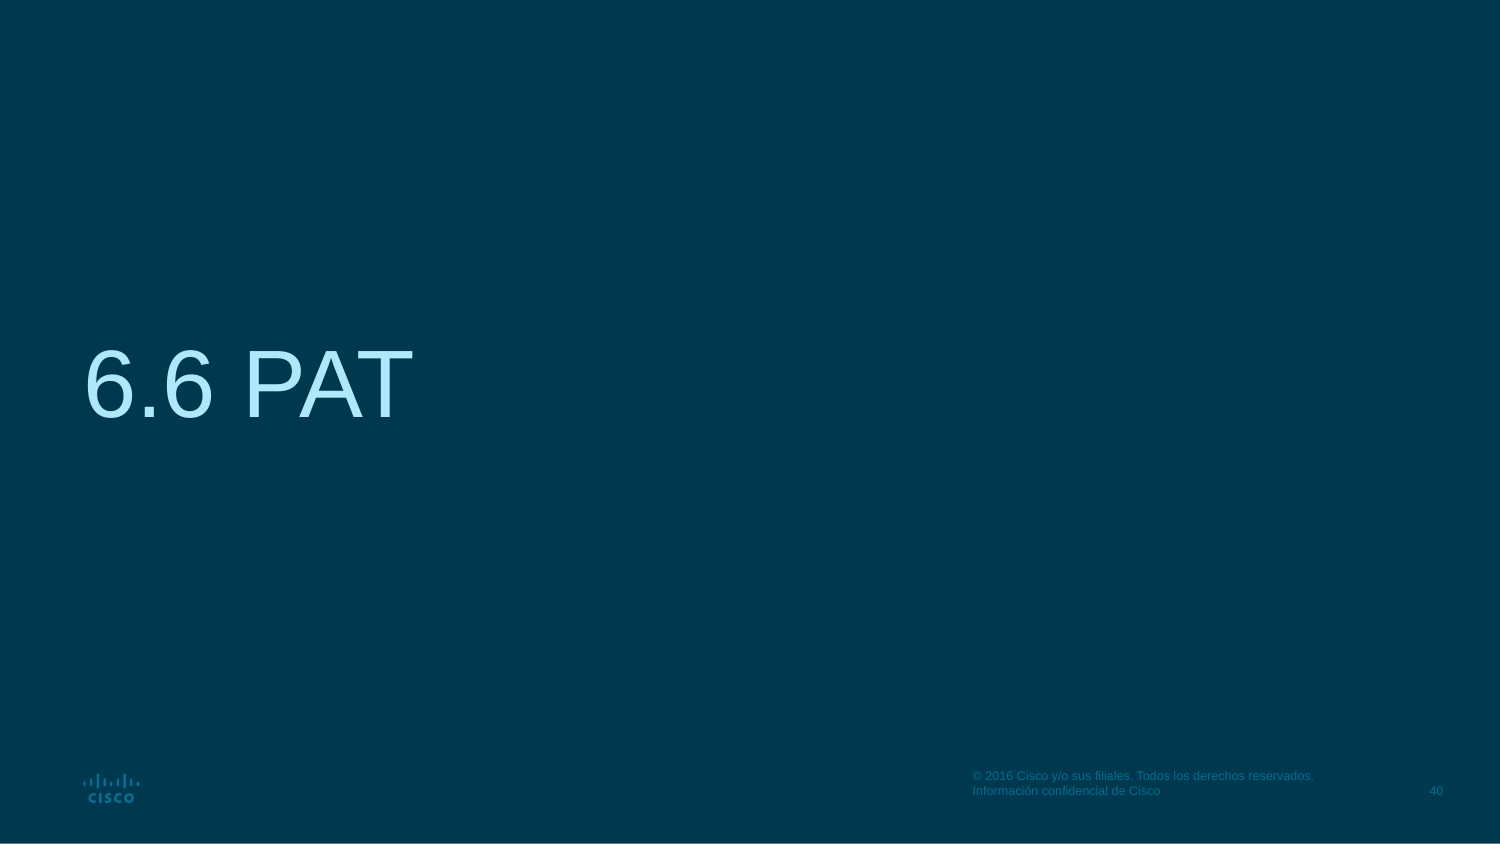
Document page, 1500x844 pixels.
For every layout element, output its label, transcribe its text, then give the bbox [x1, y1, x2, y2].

title 6.6 PAT [68, 293, 1315, 446]
